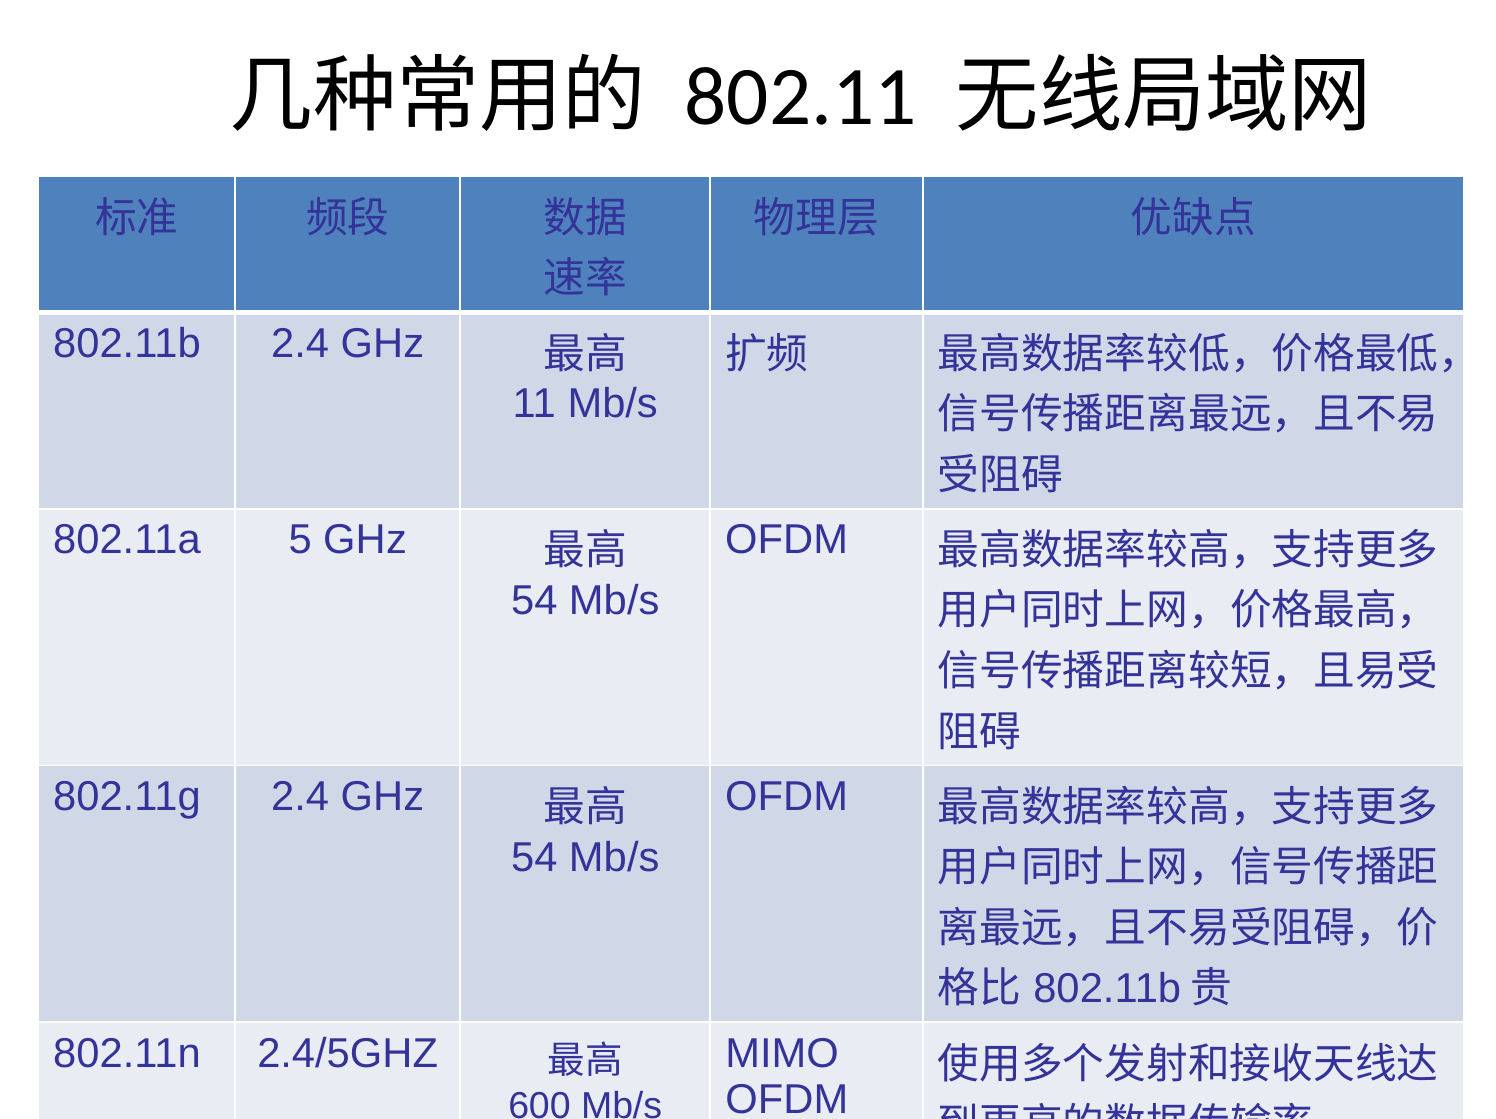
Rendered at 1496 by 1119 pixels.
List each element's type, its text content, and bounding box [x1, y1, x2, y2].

table_cell 802.11n [39, 1023, 234, 1119]
table_header 标准 [39, 177, 234, 310]
table_cell 2.4 GHz [236, 315, 459, 508]
table_cell 最高数据率较低，价格最低， 信号传播距离最远，且不易 受阻碍 [924, 315, 1463, 508]
table_cell 使用多个发射和接收天线达 到更高的数据传输率。 [924, 1023, 1463, 1119]
table_cell 2.4 GHz [236, 766, 459, 1021]
table_cell 最高 600 Mb/s [461, 1023, 709, 1119]
table_cell 802.11a [39, 510, 234, 765]
table_cell 802.11b [39, 315, 234, 508]
title 几种常用的 802.11 无线局域网 [172, 0, 1448, 176]
table_cell OFDM [711, 766, 922, 1021]
table_header 优缺点 [924, 177, 1463, 310]
table_header 数据 速率 [461, 177, 709, 310]
table_cell 2.4/5GHZ [236, 1023, 459, 1119]
table_cell 最高数据率较高，支持更多 用户同时上网，信号传播距 离最远，且不易受阻碍，价 格比802.11b贵 [924, 766, 1463, 1021]
table_cell 最高数据率较高，支持更多 用户同时上网，价格最高， 信号传播距离较短，且易受 阻碍 [924, 510, 1463, 765]
table_cell 最高 54 Mb/s [461, 510, 709, 765]
table_header 物理层 [711, 177, 922, 310]
table_cell 最高 11 Mb/s [461, 315, 709, 508]
table_cell OFDM [711, 510, 922, 765]
table_cell 最高 54 Mb/s [461, 766, 709, 1021]
table_header 频段 [236, 177, 459, 310]
table_cell 扩频 [711, 315, 922, 508]
table_cell 802.11g [39, 766, 234, 1021]
table_cell 5 GHz [236, 510, 459, 765]
table_cell MIMO OFDM [711, 1023, 922, 1119]
